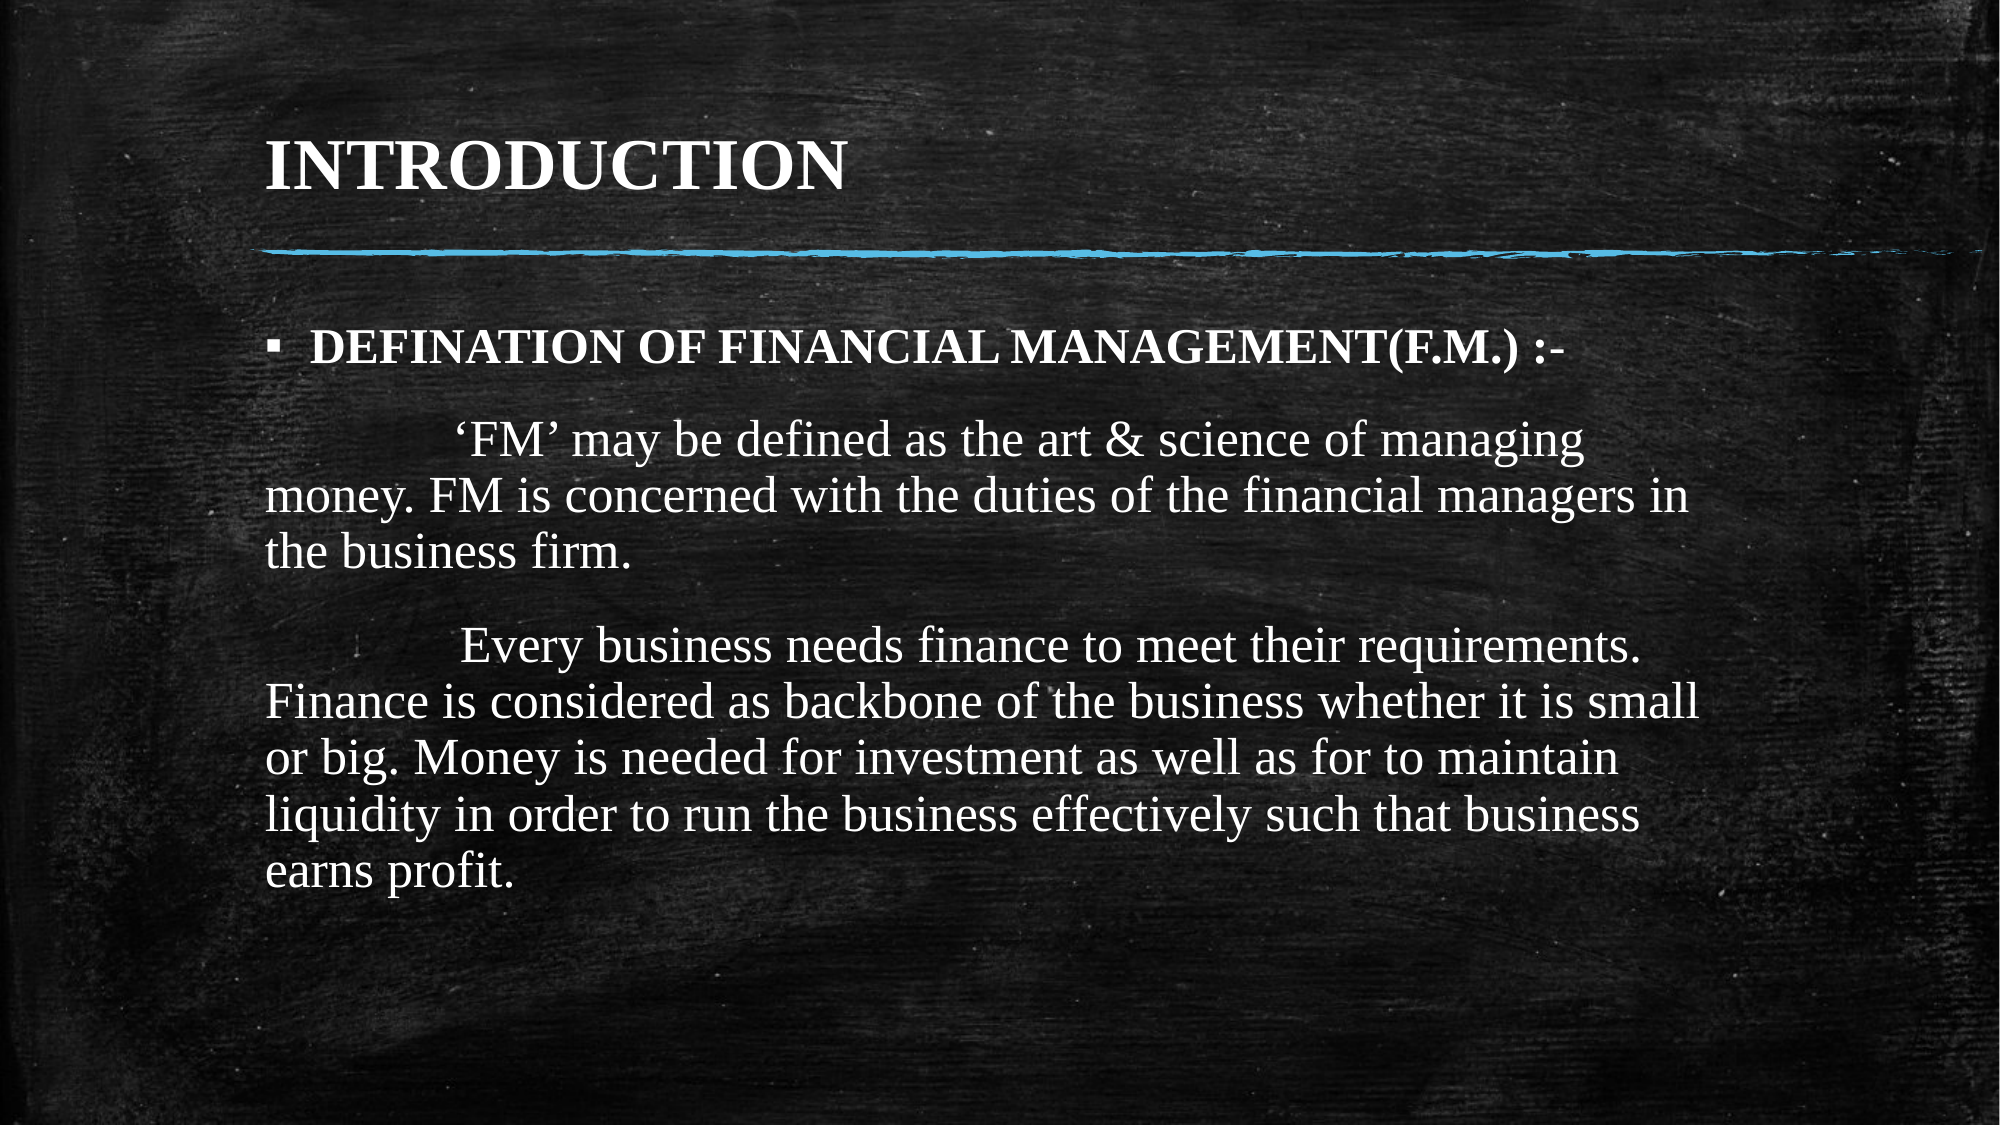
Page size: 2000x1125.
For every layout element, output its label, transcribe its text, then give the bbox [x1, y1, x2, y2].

title INTRODUCTION [249, 45, 1750, 213]
list DEFINATION OF FINANCIAL MANAGEMENT(F.M.) :- ‘FM’ may be defined as the art & science of managing money. FM is concerned with the duties of the financial managers in the business firm. Every business needs finance to meet their requirements. Finance is considered as backbone of the business whether it is small or big. Money is needed for investment as well as for to maintain liquidity in order to run the business effectively such that business earns profit. [249, 312, 1750, 1013]
